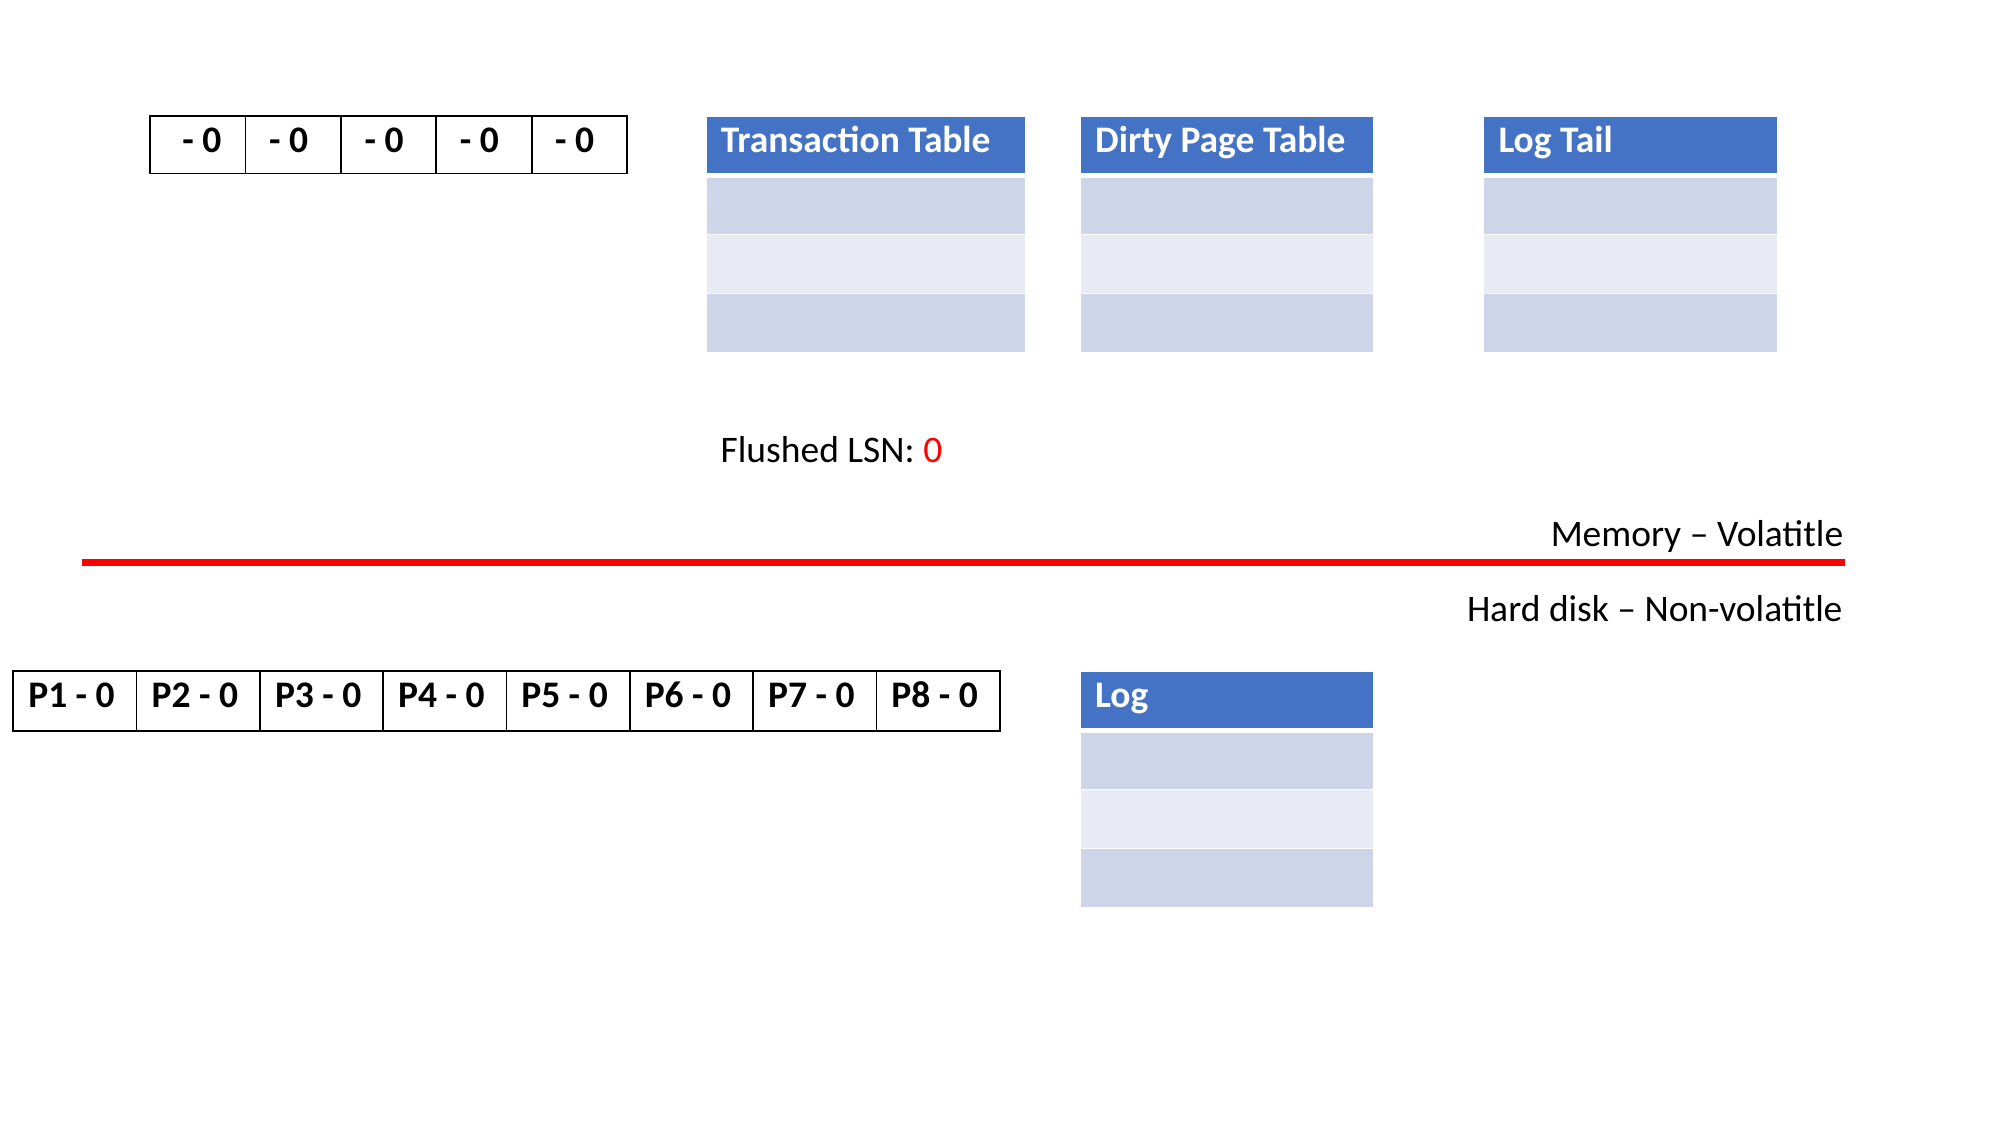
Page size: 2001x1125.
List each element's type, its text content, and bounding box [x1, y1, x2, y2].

text_box Hard disk – Non-volatitle [1452, 576, 1907, 637]
table_cell [1484, 235, 1777, 293]
table_header P8 - 0 [877, 672, 999, 730]
table_cell [707, 235, 1025, 293]
table_header P1 - 0 [14, 672, 136, 730]
table_cell [1081, 178, 1373, 234]
table_cell [1484, 178, 1777, 234]
table_cell [707, 178, 1025, 234]
table_header P6 - 0 [631, 672, 752, 730]
table_header Dirty Page Table [1081, 117, 1373, 173]
table_header - 0 [151, 117, 245, 173]
table_header P7 - 0 [754, 672, 876, 730]
table_header - 0 [342, 117, 435, 173]
table_cell [1081, 849, 1373, 907]
table_header Log Tail [1484, 117, 1777, 173]
table_cell [1081, 235, 1373, 293]
table_header - 0 [437, 117, 531, 173]
table_cell [1081, 294, 1373, 352]
table_header P4 - 0 [384, 672, 506, 730]
text_box Flushed LSN: 0 [705, 417, 1026, 478]
table_cell [707, 294, 1025, 352]
table_header - 0 [246, 117, 340, 173]
table_header Transaction Table [707, 117, 1025, 173]
table_cell [1081, 733, 1373, 789]
table_header Log [1081, 672, 1373, 728]
table_cell [1081, 790, 1373, 848]
table_header P5 - 0 [507, 672, 629, 730]
table_header P2 - 0 [137, 672, 259, 730]
table_cell [1484, 294, 1777, 352]
table_header - 0 [533, 117, 626, 173]
table_header P3 - 0 [261, 672, 382, 730]
text_box Memory – Volatitle [1536, 501, 1942, 562]
